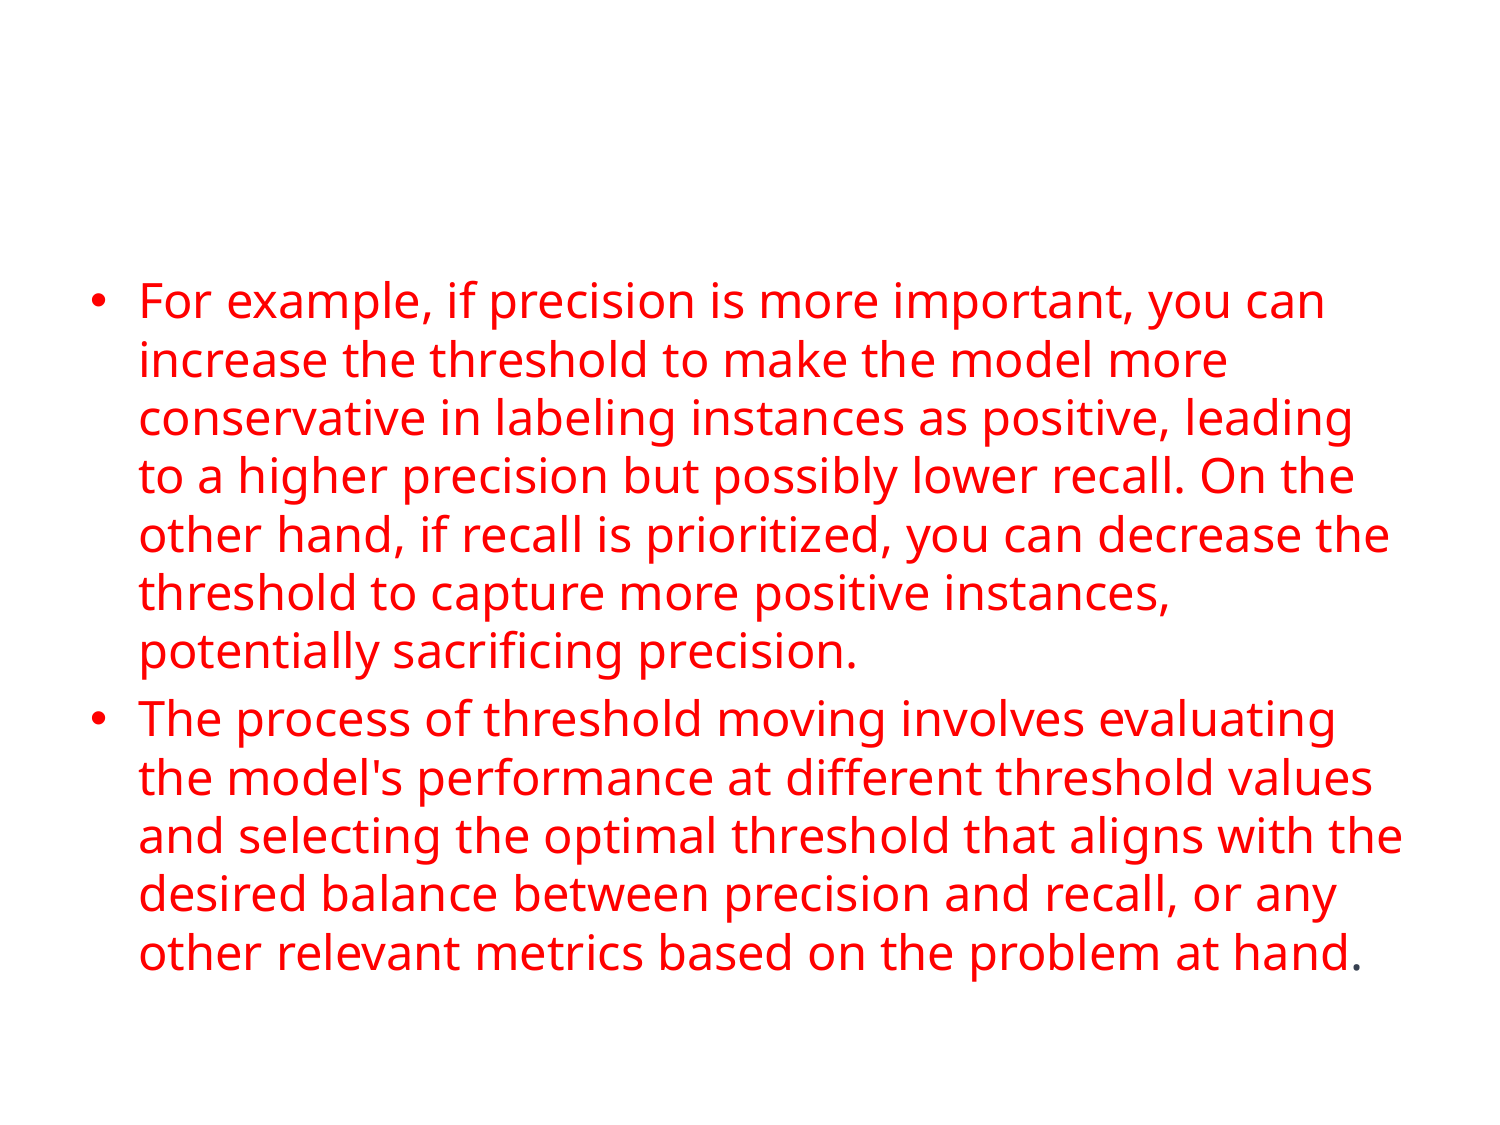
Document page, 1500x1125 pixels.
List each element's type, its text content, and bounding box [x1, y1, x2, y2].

list For example, if precision is more important, you can increase the threshold to make the model more conservative in labeling instances as positive, leading to a higher precision but possibly lower recall. On the other hand, if recall is prioritized, you can decrease the threshold to capture more positive instances, potentially sacrificing precision. The process of threshold moving involves evaluating the model's performance at different threshold values and selecting the optimal threshold that aligns with the desired balance between precision and recall, or any other relevant metrics based on the problem at hand. [75, 262, 1425, 1005]
